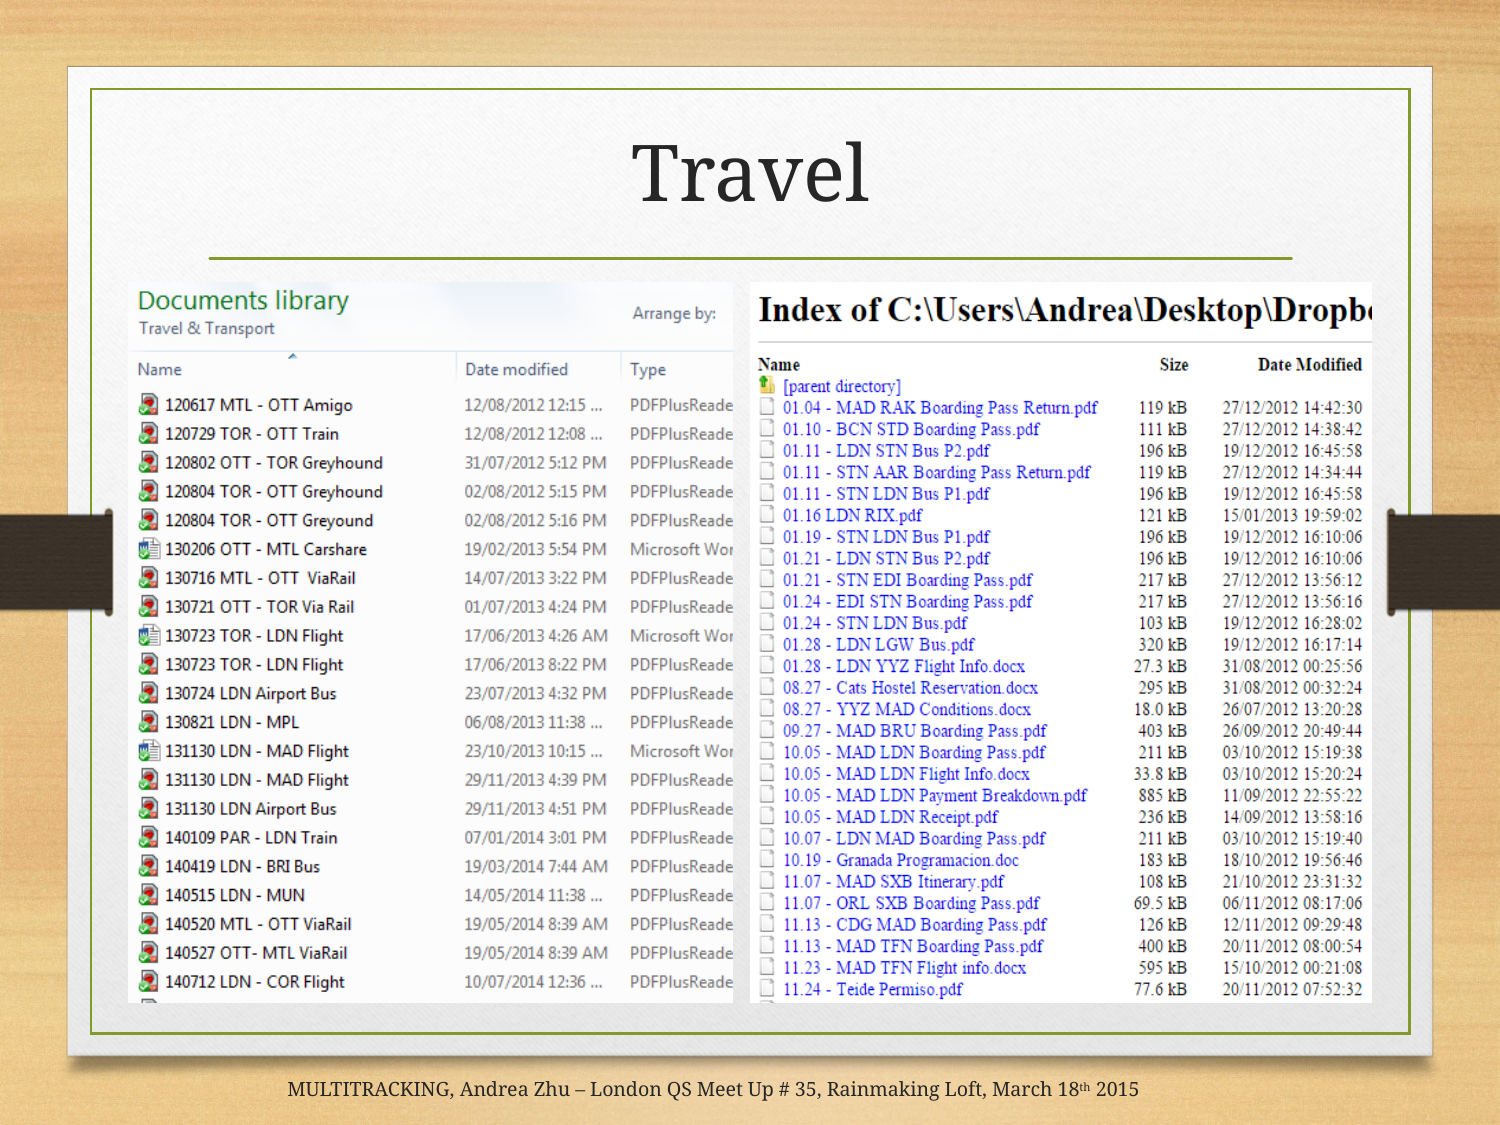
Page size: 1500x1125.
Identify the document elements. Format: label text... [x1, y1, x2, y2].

text_box Travel [193, 109, 1309, 233]
picture [0, 0, 1500, 1125]
text_box MULTITRACKING, Andrea Zhu – London QS Meet Up # 35, Rainmaking Loft, March 18th 2015 [272, 1067, 1500, 1111]
